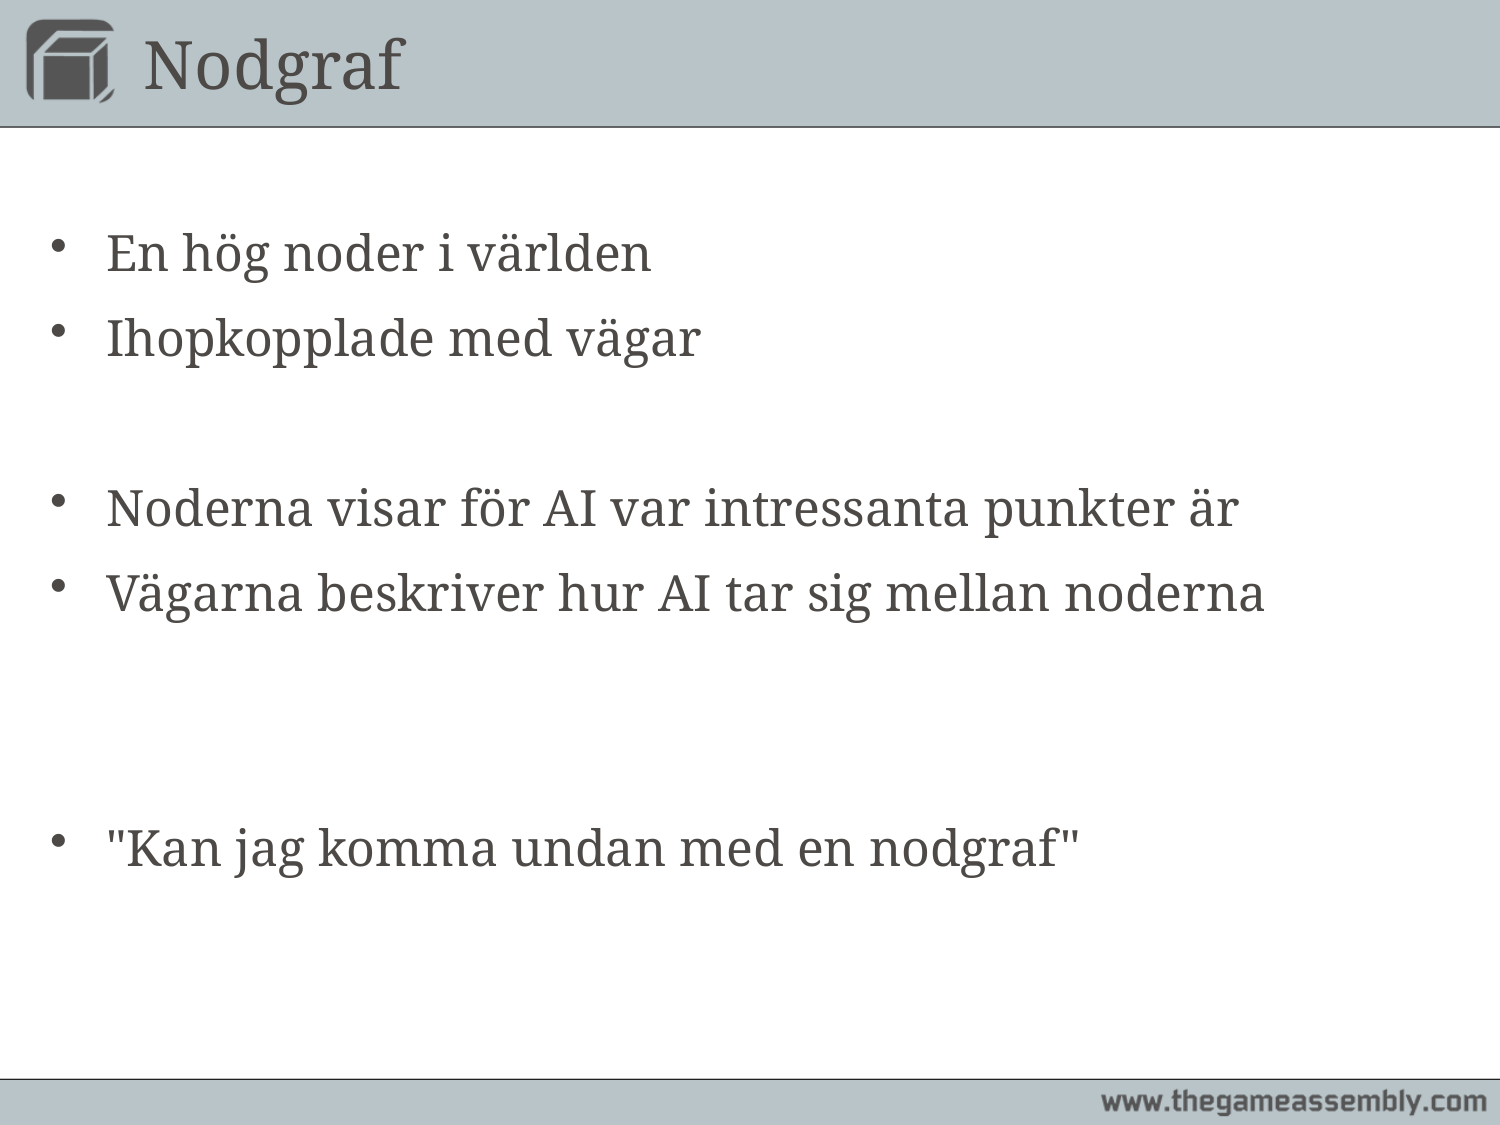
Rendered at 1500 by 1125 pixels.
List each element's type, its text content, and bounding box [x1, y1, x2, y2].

title Nodgraf [128, 0, 1500, 126]
picture [0, 0, 1500, 1125]
list En hög noder i världen Ihopkopplade med vägar Noderna visar för AI var intressanta punkter är Vägarna beskriver hur AI tar sig mellan noderna "Kan jag komma undan med en nodgraf" [35, 128, 1465, 1079]
